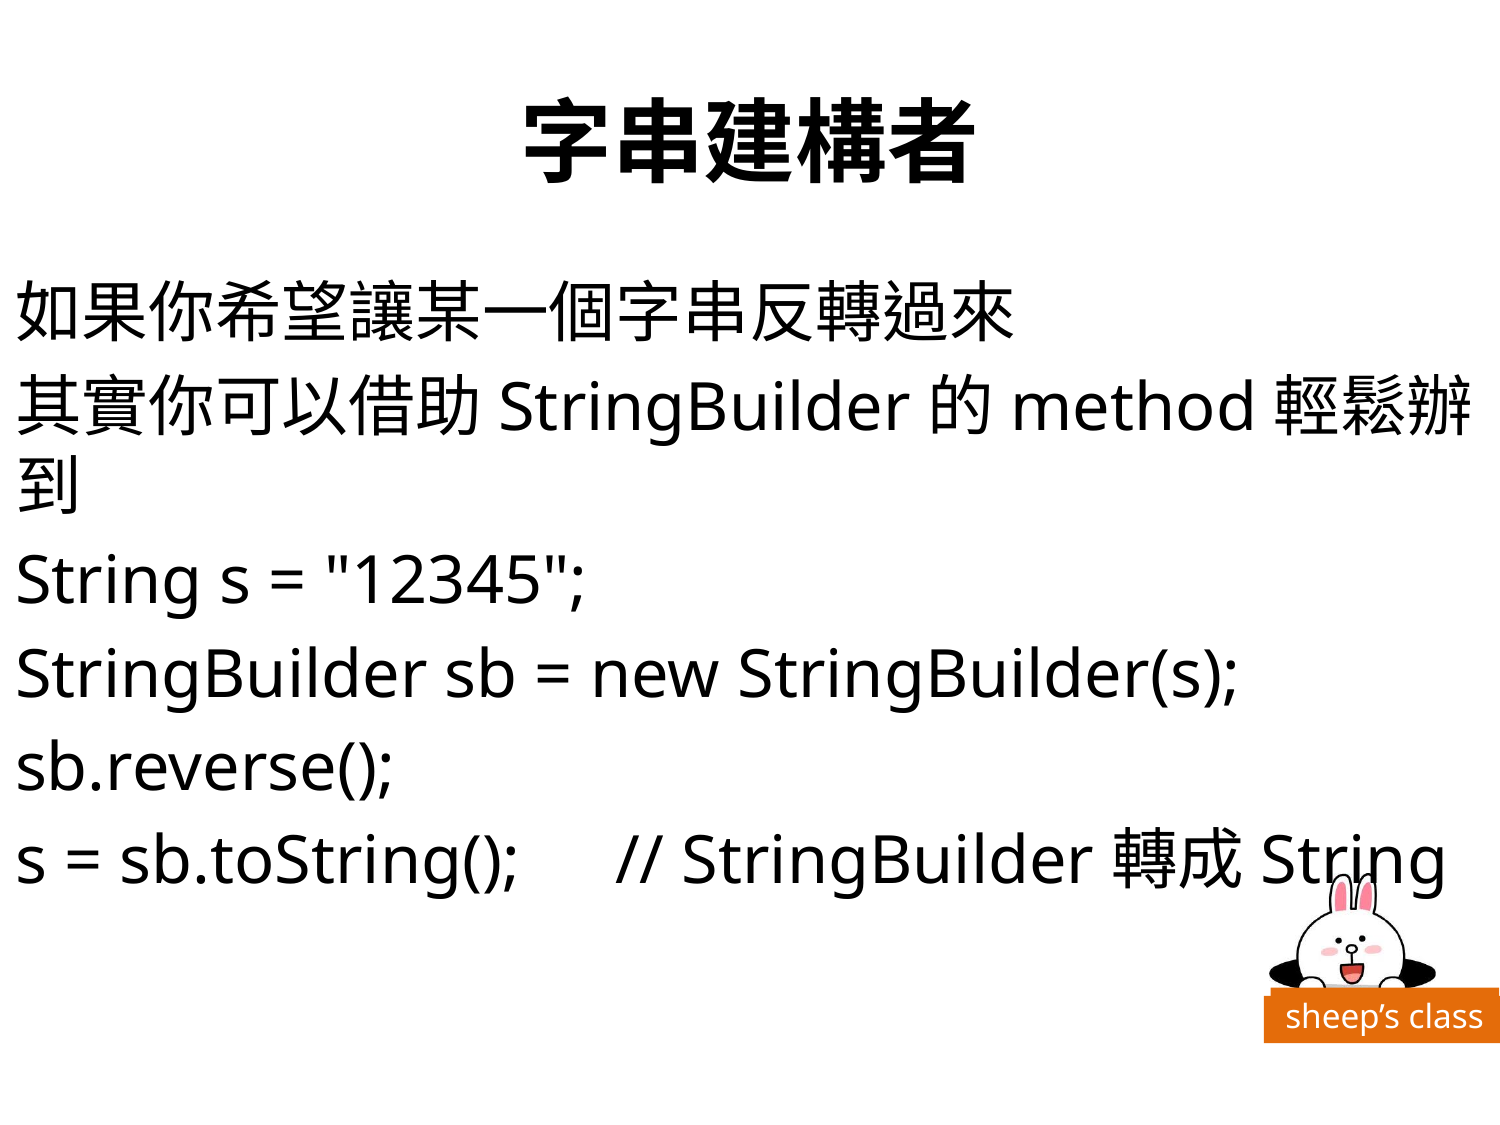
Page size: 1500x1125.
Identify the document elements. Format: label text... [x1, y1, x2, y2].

list 如果你希望讓某一個字串反轉過來 其實你可以借助StringBuilder的method輕鬆辦到 String s = "12345"; StringBuilder sb = new StringBuilder(s); sb.reverse(); s = sb.toString(); // StringBuilder轉成String [0, 262, 1500, 1125]
title 字串建構者 [75, 45, 1425, 233]
